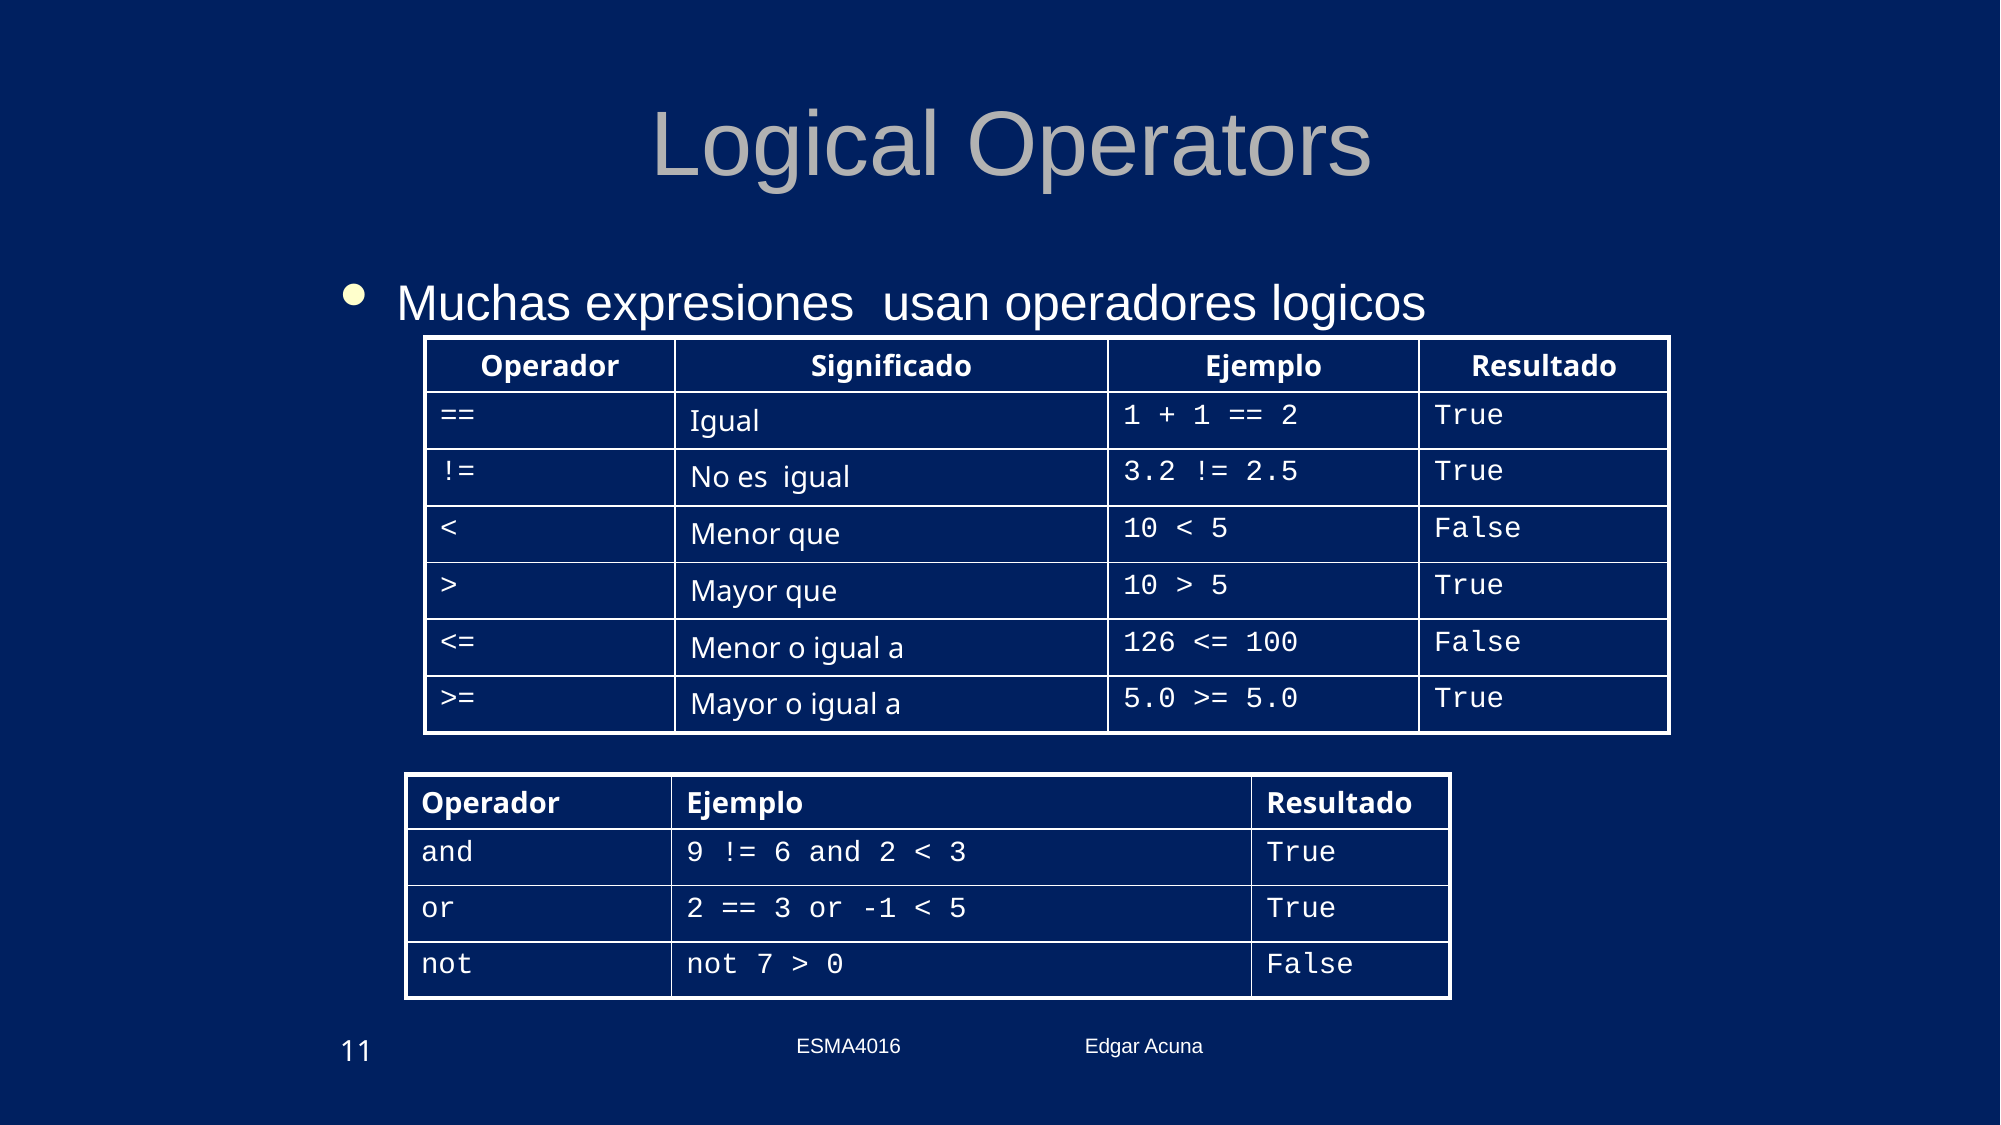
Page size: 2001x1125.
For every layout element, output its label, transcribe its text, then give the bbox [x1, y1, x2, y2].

table_cell No es igual [676, 450, 1107, 505]
list Muchas expresiones usan operadores logicos [324, 262, 1725, 1006]
table_cell 2 == 3 or -1 < 5 [672, 886, 1251, 941]
table_cell Menor o igual a [676, 620, 1107, 675]
table_cell >= [427, 677, 674, 731]
footer ESMA4016 Edgar Acuna [683, 1025, 1317, 1100]
table_cell <= [427, 620, 674, 675]
table_cell True [1420, 563, 1667, 618]
table_cell 10 < 5 [1109, 507, 1418, 562]
table_cell False [1252, 943, 1448, 996]
table_cell 9 != 6 and 2 < 3 [672, 830, 1251, 885]
table_cell != [427, 450, 674, 505]
table_cell 5.0 >= 5.0 [1109, 677, 1418, 731]
table_cell True [1252, 830, 1448, 885]
table_cell not [408, 943, 671, 996]
table_cell Mayor que [676, 563, 1107, 618]
table_cell 1 + 1 == 2 [1109, 393, 1418, 448]
table_cell True [1252, 886, 1448, 941]
table_header Operador [427, 340, 674, 391]
table_cell and [408, 830, 671, 885]
title Logical Operators [99, 45, 1900, 233]
table_header Ejemplo [672, 777, 1251, 828]
table_cell False [1420, 620, 1667, 675]
table_cell Mayor o igual a [676, 677, 1107, 731]
table_header Resultado [1420, 340, 1667, 391]
table_header Resultado [1252, 777, 1448, 828]
table_cell < [427, 507, 674, 562]
table_cell True [1420, 677, 1667, 731]
table_cell > [427, 563, 674, 618]
table_cell 3.2 != 2.5 [1109, 450, 1418, 505]
table_cell True [1420, 450, 1667, 505]
slide_number 11 [324, 1025, 675, 1100]
table_cell Menor que [676, 507, 1107, 562]
table_header Significado [676, 340, 1107, 391]
table_cell not 7 > 0 [672, 943, 1251, 996]
table_cell False [1420, 507, 1667, 562]
table_cell 126 <= 100 [1109, 620, 1418, 675]
table_cell Igual [676, 393, 1107, 448]
table_cell 10 > 5 [1109, 563, 1418, 618]
table_cell True [1420, 393, 1667, 448]
table_header Ejemplo [1109, 340, 1418, 391]
table_header Operador [408, 777, 671, 828]
table_cell == [427, 393, 674, 448]
table_cell or [408, 886, 671, 941]
